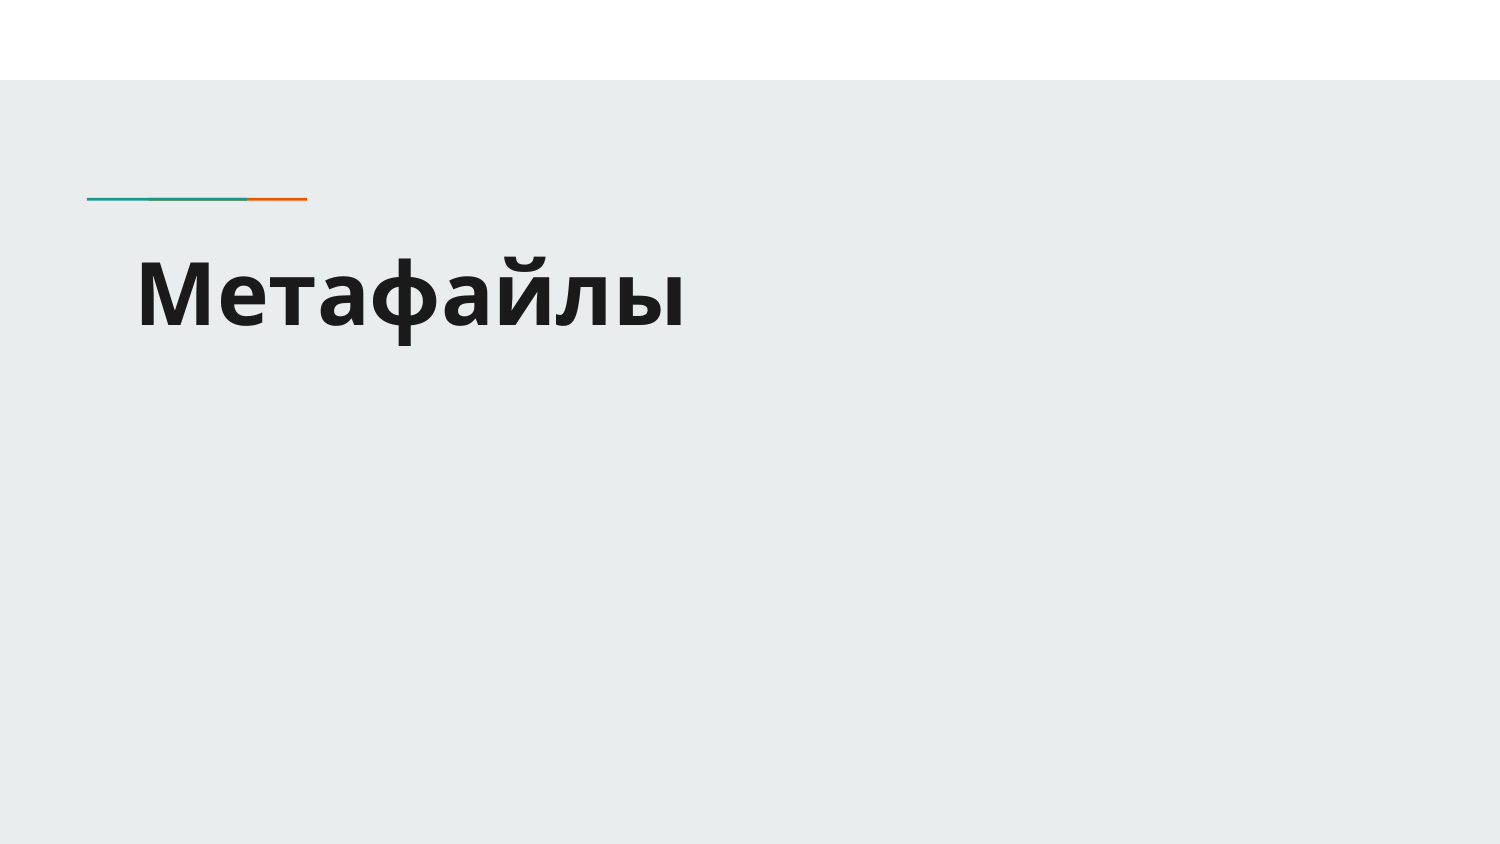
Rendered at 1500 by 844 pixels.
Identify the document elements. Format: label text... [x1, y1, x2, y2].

title Метафайлы [119, 216, 1381, 490]
